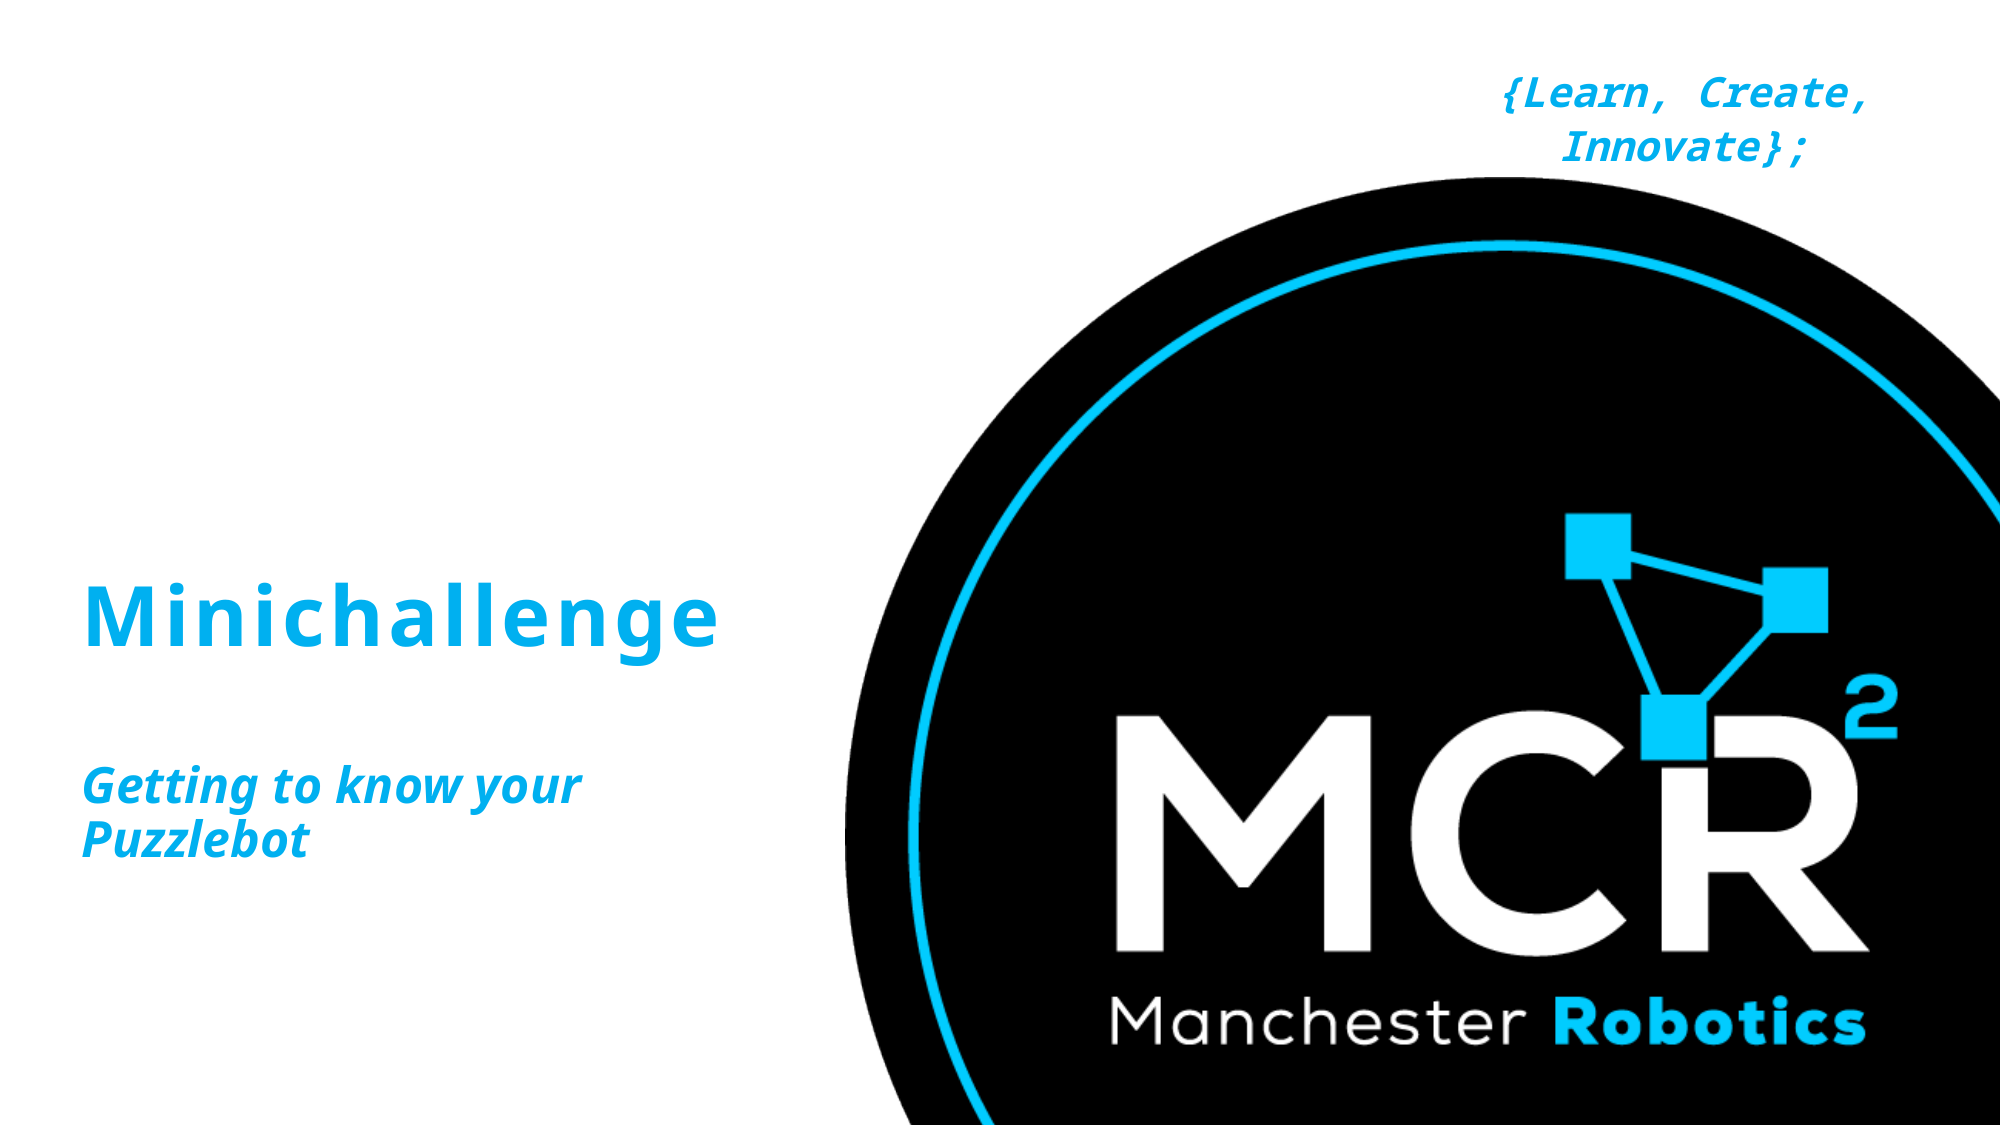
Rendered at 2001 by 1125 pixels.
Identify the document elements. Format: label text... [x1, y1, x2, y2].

picture [845, 177, 2000, 1125]
picture [920, 252, 2000, 1125]
subtitle Getting to know your Puzzlebot [66, 753, 667, 898]
title Minichallenge [66, 453, 745, 671]
